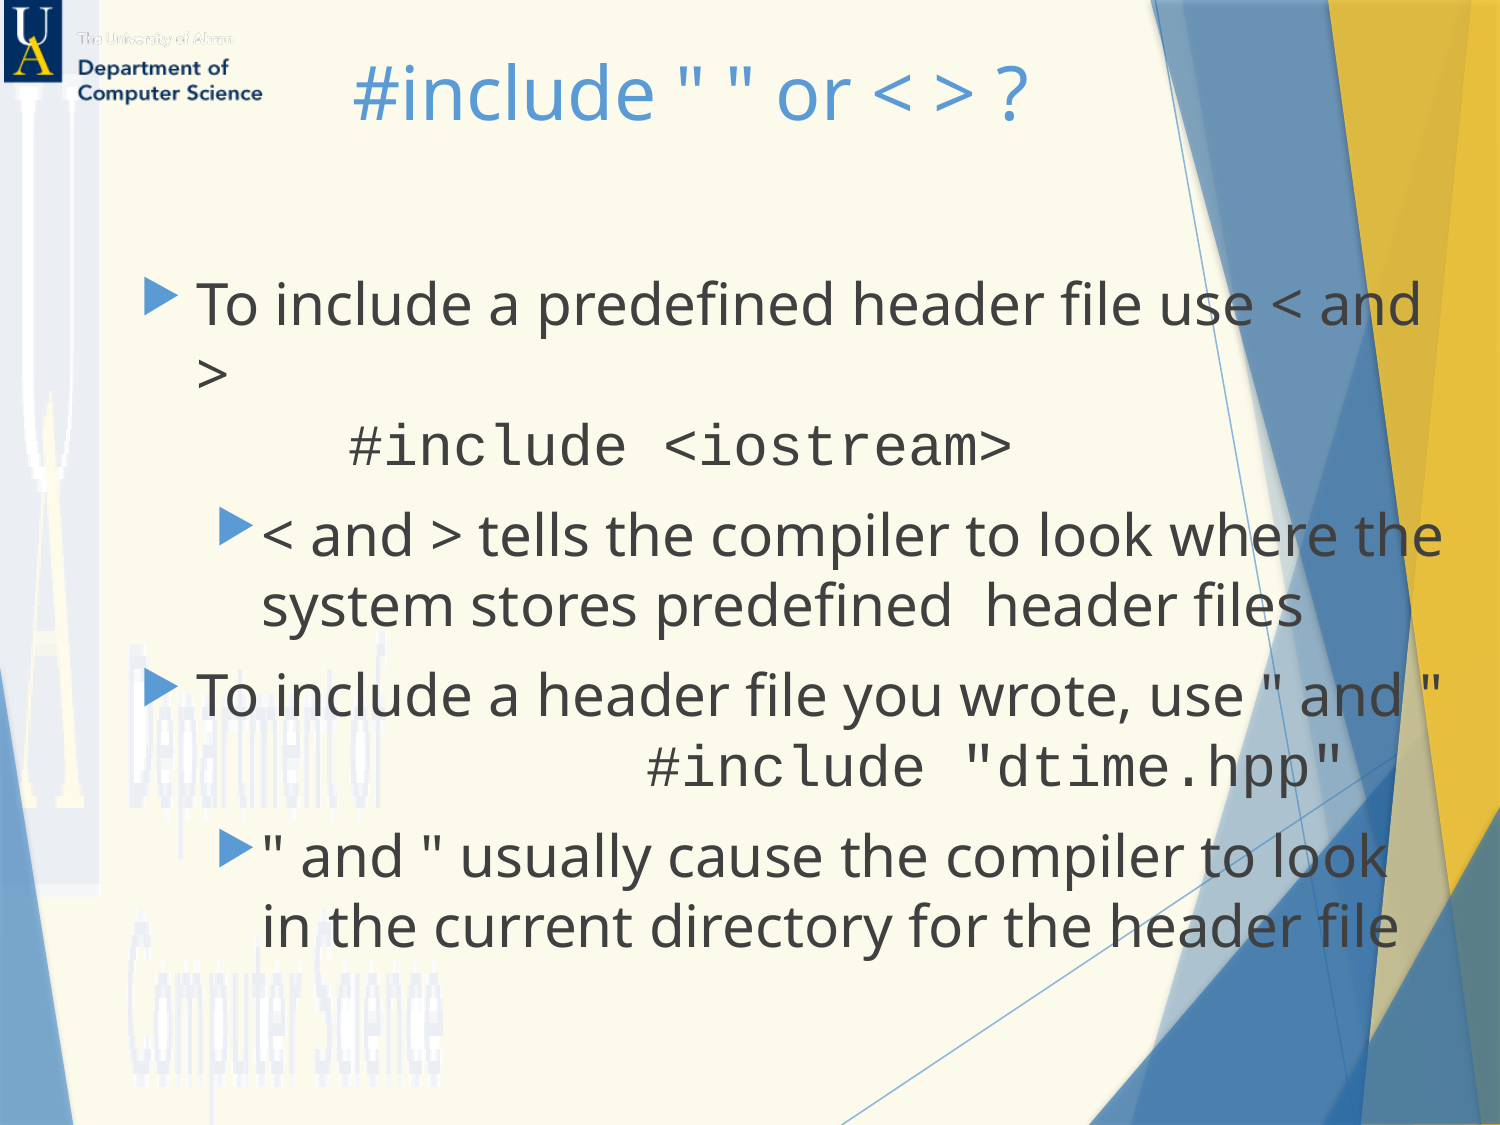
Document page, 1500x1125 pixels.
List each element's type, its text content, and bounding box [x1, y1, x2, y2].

list To include a predefined header file use < and > #include <iostream> < and > tells the compiler to look where the system stores predefined header files To include a header file you wrote, use " and " #include "dtime.hpp" " and " usually cause the compiler to look in the current directory for the header file [125, 259, 1463, 897]
picture [4, 0, 395, 124]
title #include " " or < > ? [337, 37, 1379, 255]
